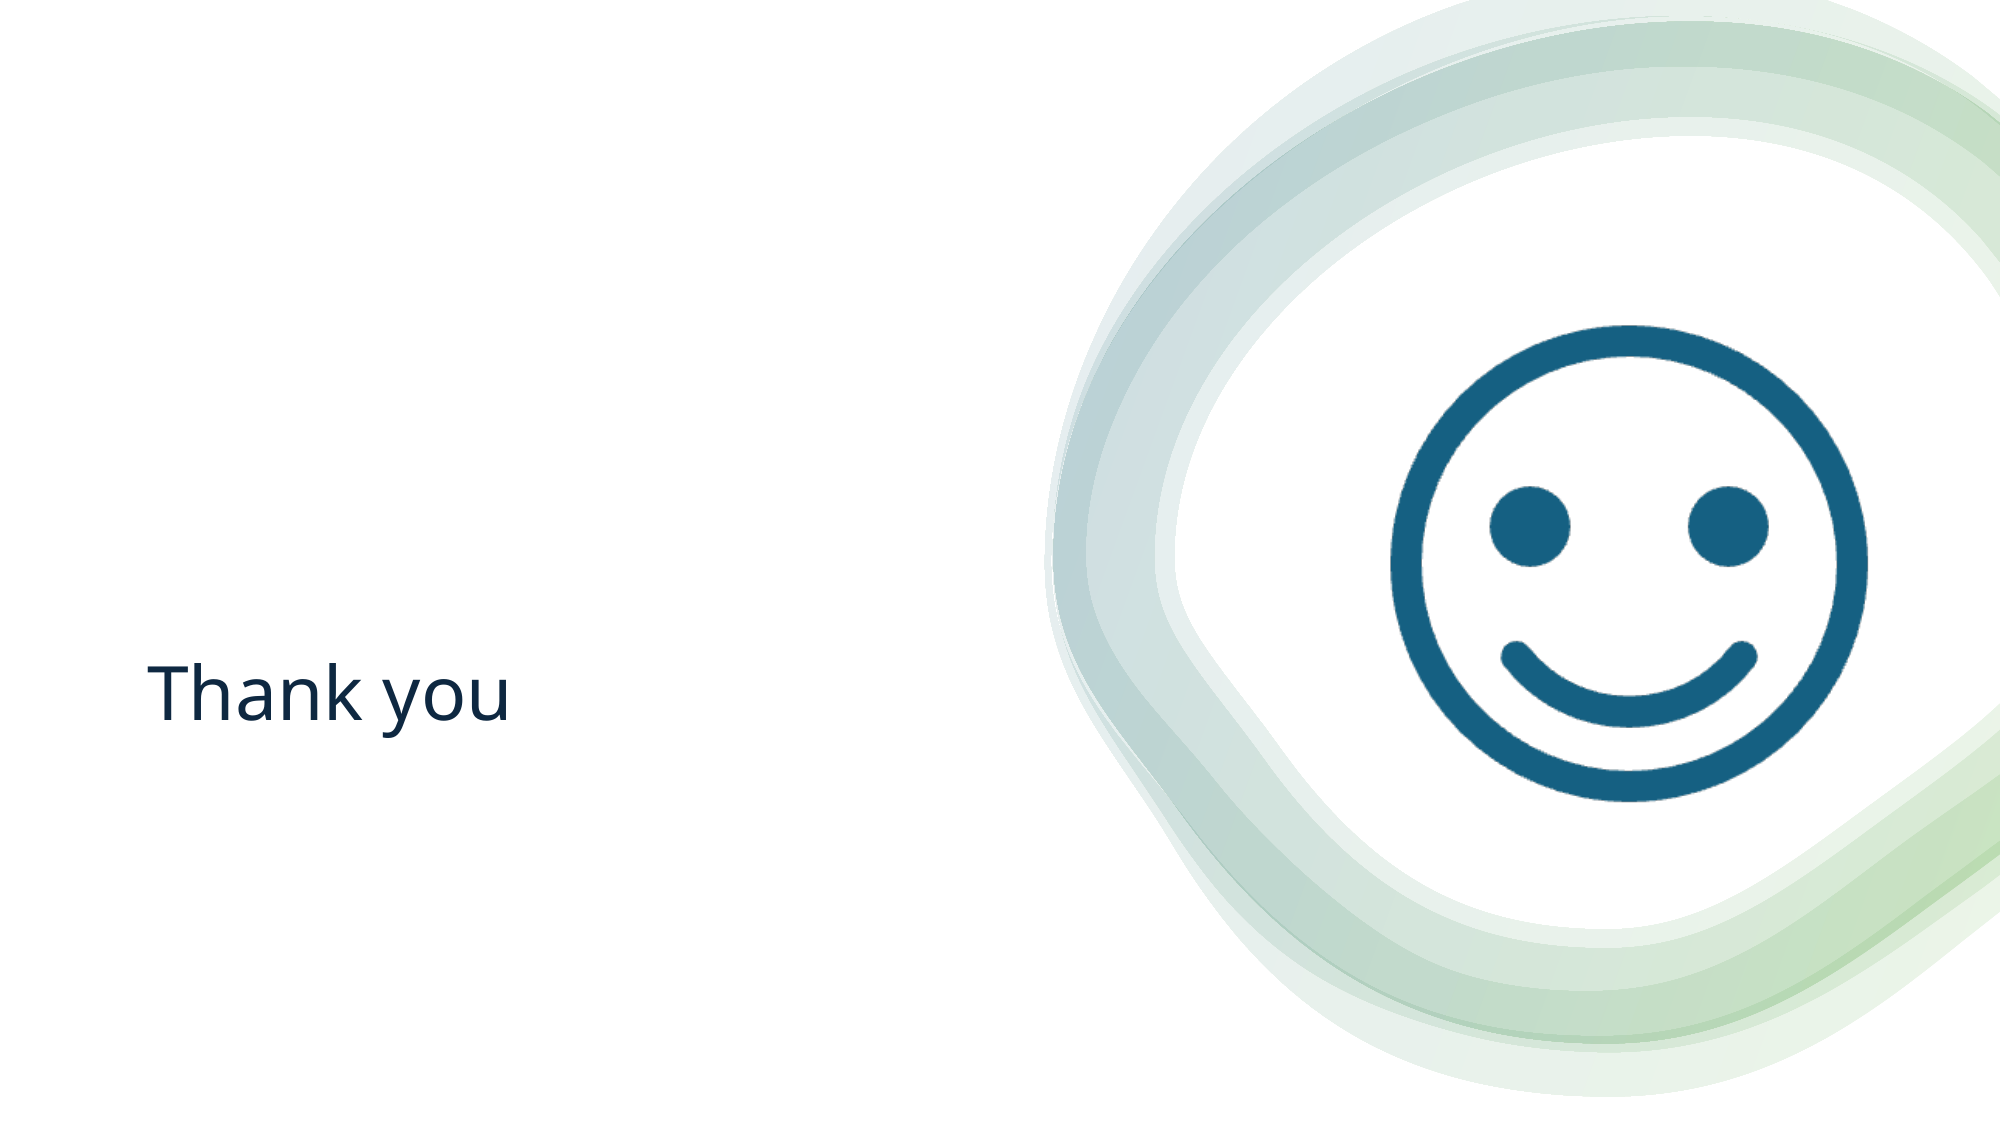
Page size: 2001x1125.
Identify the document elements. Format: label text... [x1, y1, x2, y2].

list Thank you [131, 397, 949, 995]
text_box [0, 0, 2000, 1125]
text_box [1044, 0, 2000, 1098]
picture [1331, 266, 1927, 862]
